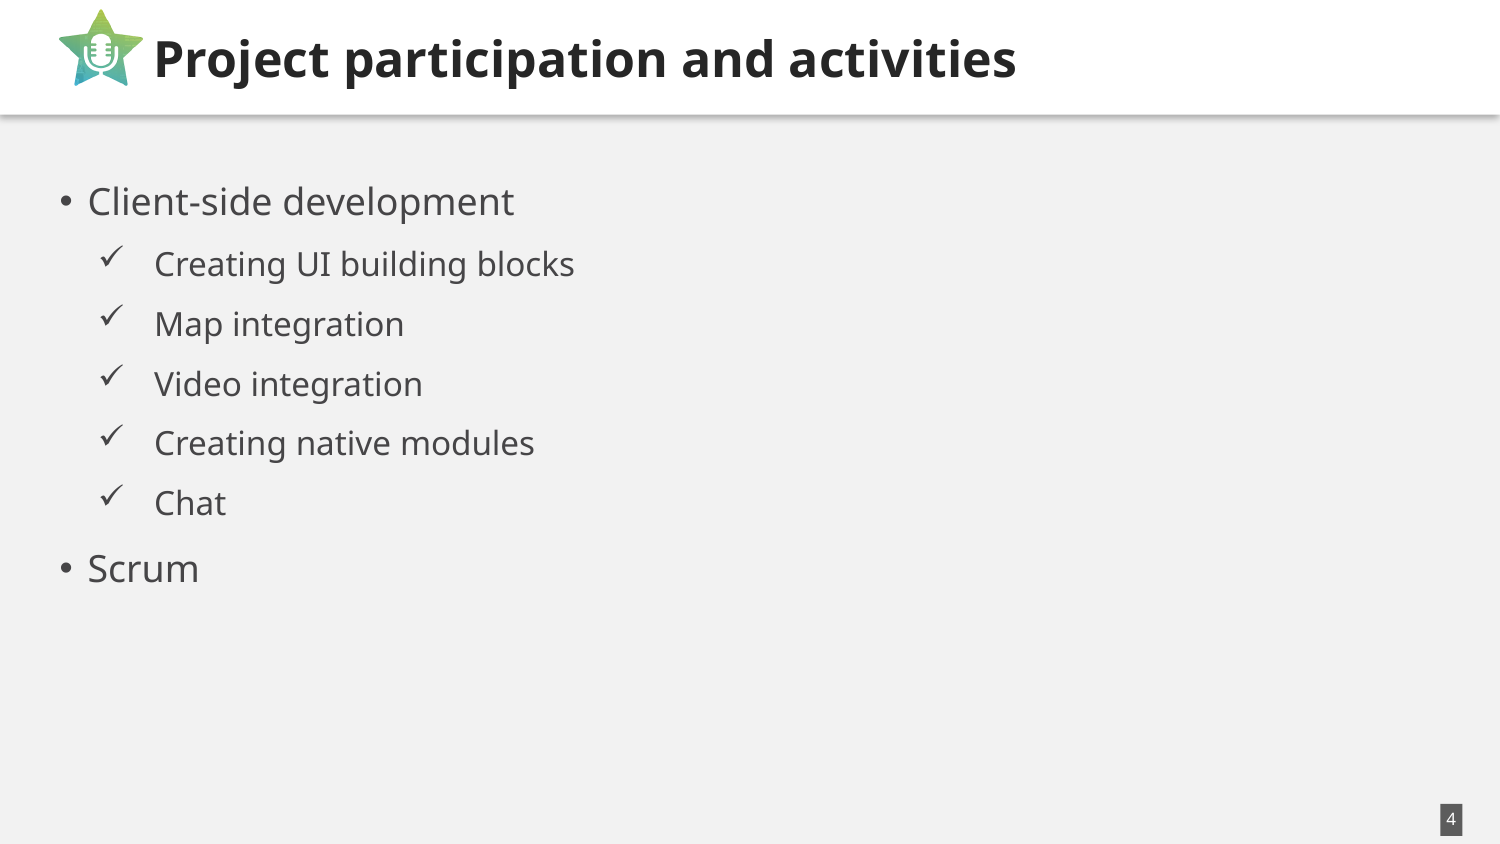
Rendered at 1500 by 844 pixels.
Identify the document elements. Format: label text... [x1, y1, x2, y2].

slide_number 4 [1440, 803, 1463, 836]
text_box Client-side development Creating UI building blocks Map integration Video integration Creating native modules Chat Scrum [54, 150, 954, 769]
picture [54, 3, 148, 96]
list Project participation and activities [0, 0, 1500, 115]
